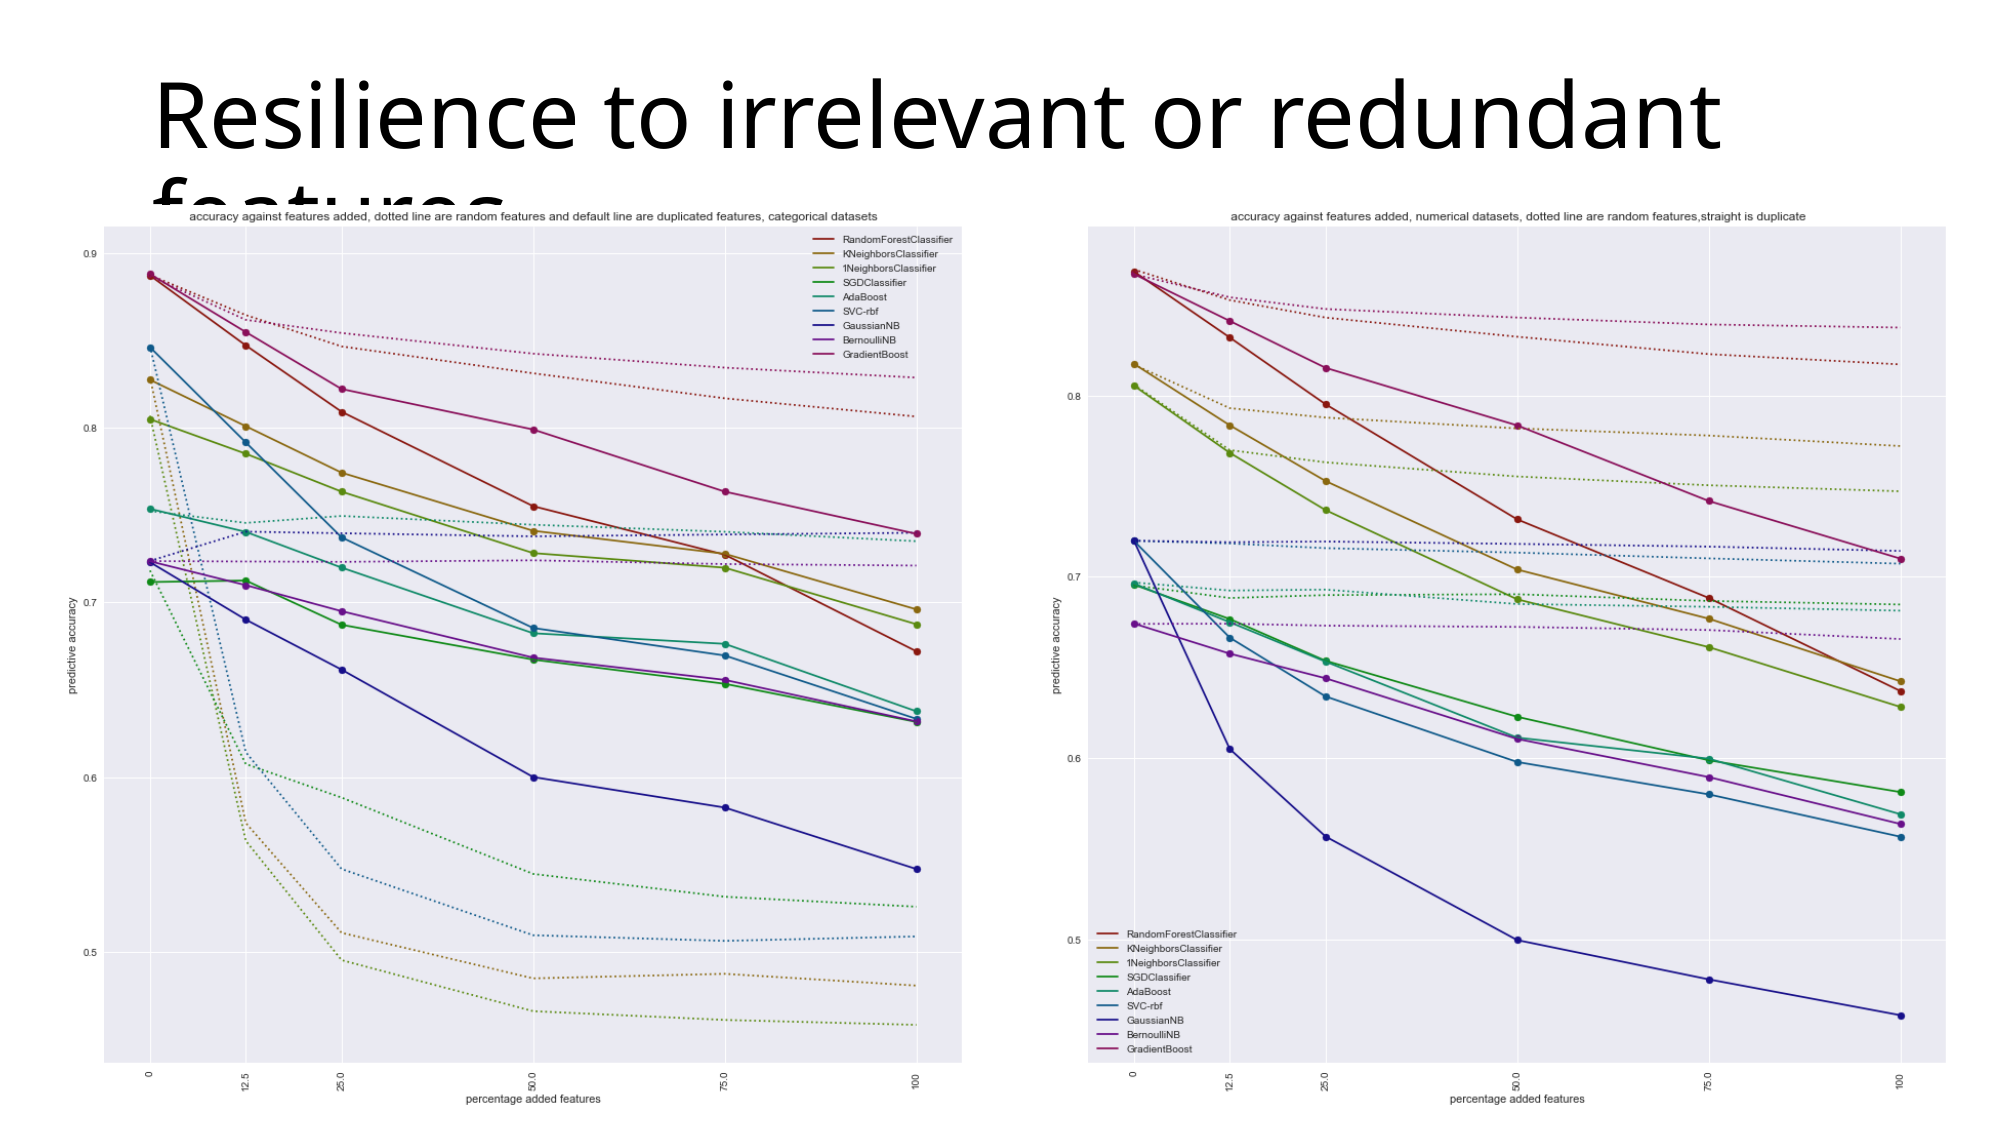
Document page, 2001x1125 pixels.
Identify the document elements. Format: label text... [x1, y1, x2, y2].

title Resilience to irrelevant or redundant features [137, 59, 1863, 278]
picture [1045, 205, 1953, 1112]
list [61, 205, 969, 1112]
